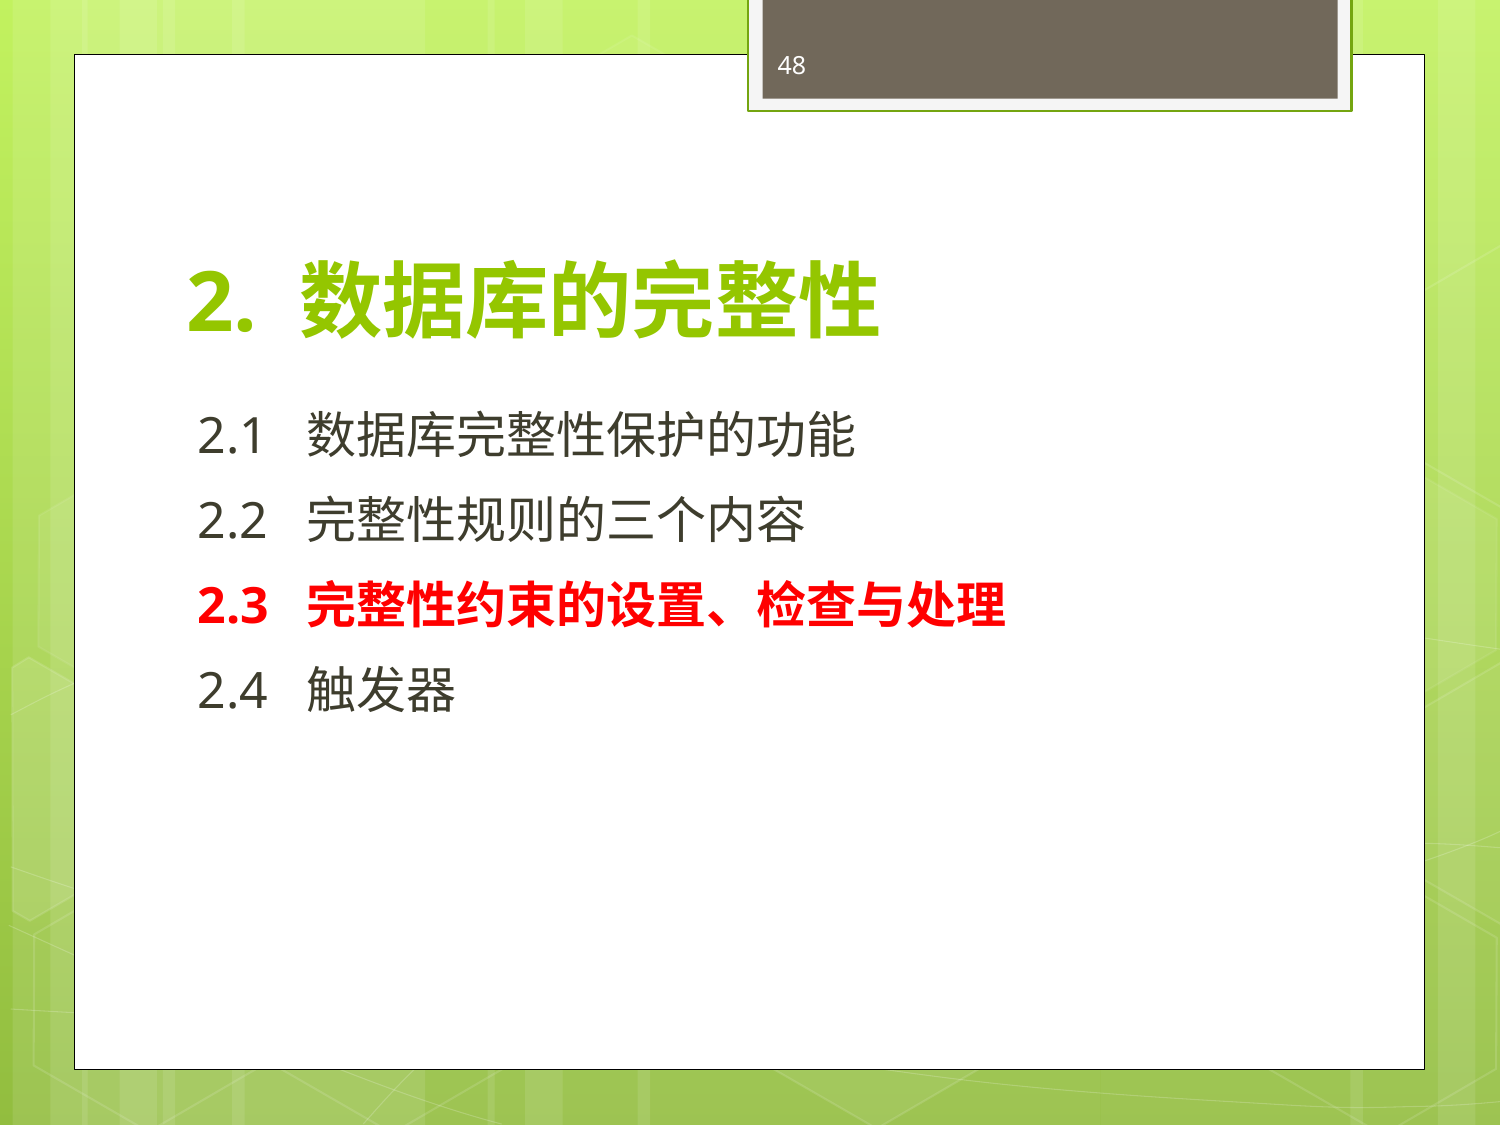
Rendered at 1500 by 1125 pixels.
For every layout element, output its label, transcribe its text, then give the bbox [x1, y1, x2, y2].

title 2. 数据库的完整性 [171, 168, 1324, 357]
list 2.1 数据库完整性保护的功能 2.2 完整性规则的三个内容 2.3 完整性约束的设置、检查与处理 2.4 触发器 [171, 381, 1283, 957]
slide_number 48 [762, 36, 982, 97]
